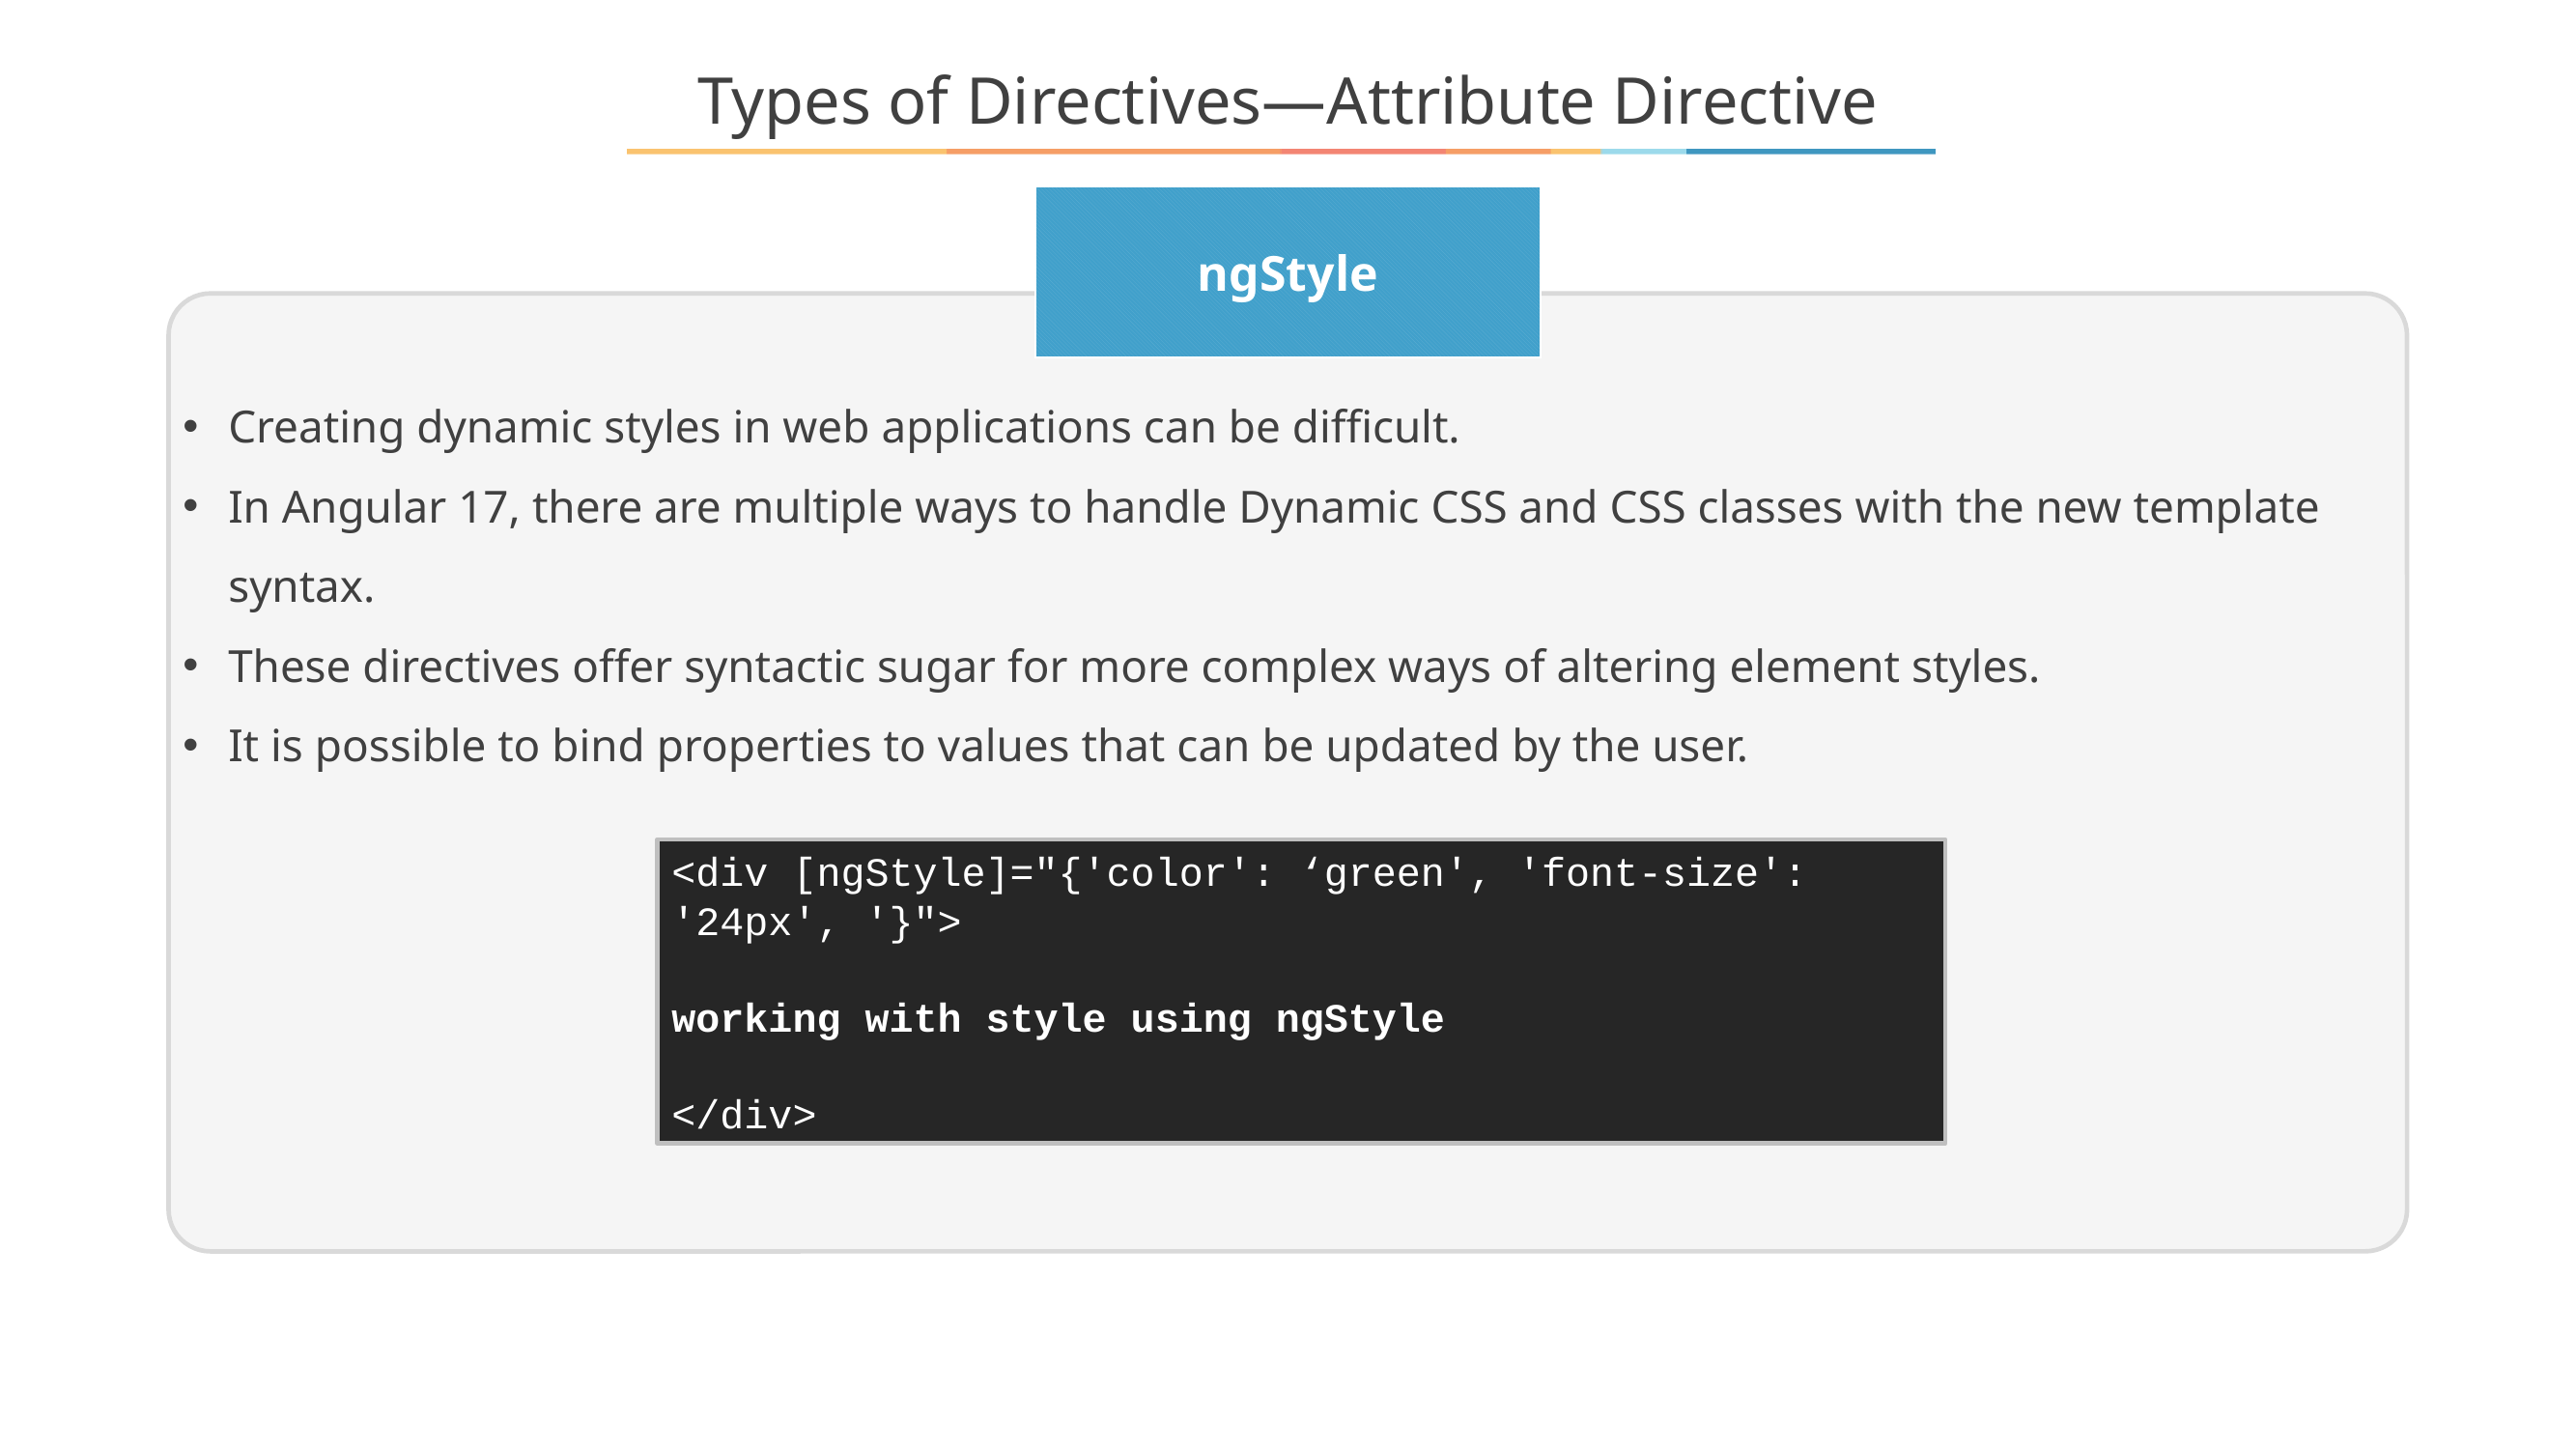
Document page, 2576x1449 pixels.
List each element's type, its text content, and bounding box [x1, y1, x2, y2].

text_box <div [ngStyle]="{'color': ‘green', 'font-size': '24px', '}"> working with style using ngStyle </div> [657, 838, 1945, 1144]
picture [627, 129, 1936, 174]
title Types of Directives—Attribute Directive [0, 50, 2576, 156]
text_box [167, 292, 2409, 1253]
text_box ngStyle [1034, 185, 1542, 358]
text_box Creating dynamic styles in web applications can be difficult. In Angular 17, there are multiple ways to handle Dynamic CSS and CSS classes with the new template syntax. These directives offer syntactic sugar for more complex ways of altering element styles. It is possible to bind properties to values that can be updated by the user. [168, 365, 2408, 779]
